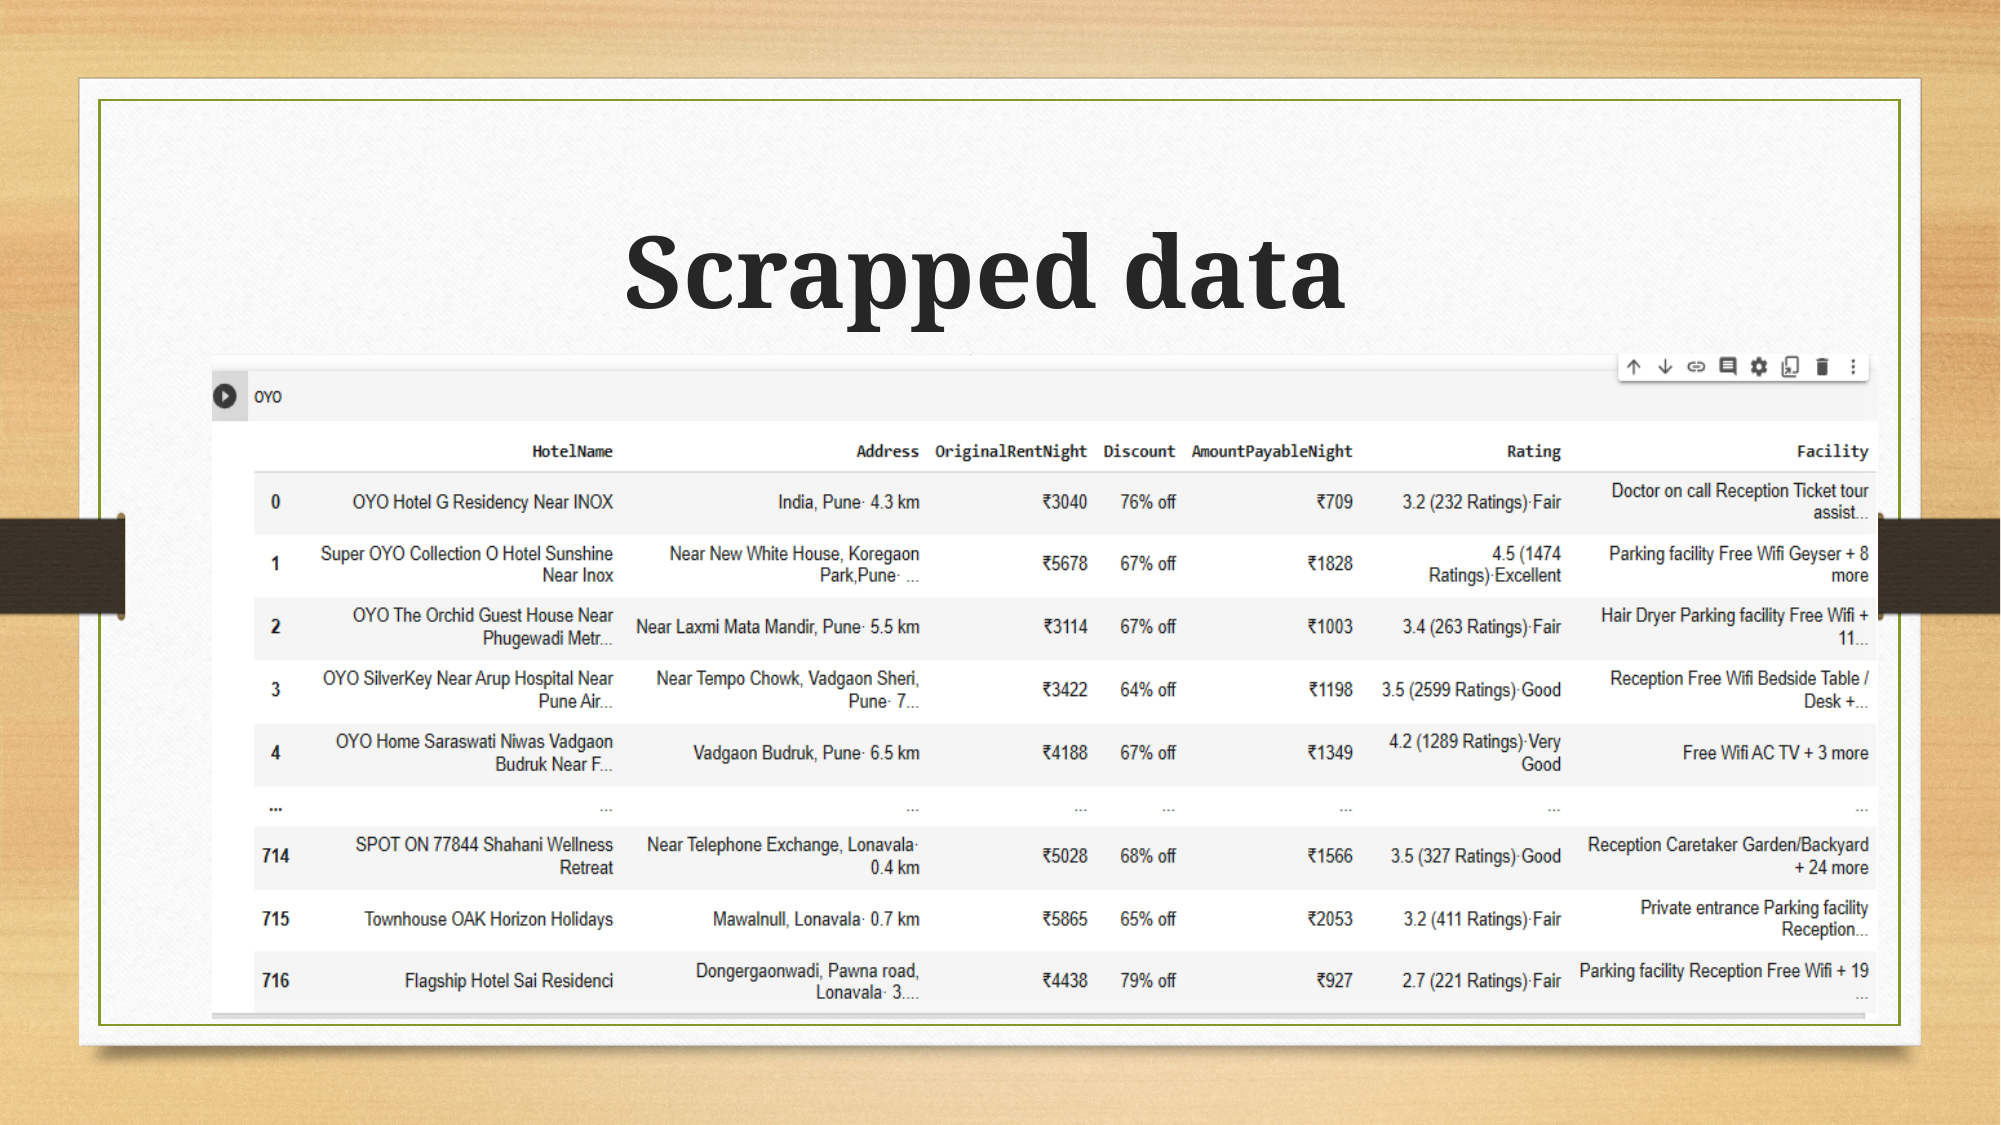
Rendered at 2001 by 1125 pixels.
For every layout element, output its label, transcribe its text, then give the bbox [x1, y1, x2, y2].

picture [0, 0, 2001, 1125]
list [212, 354, 1878, 1019]
title Scrapped data [212, 161, 1788, 354]
